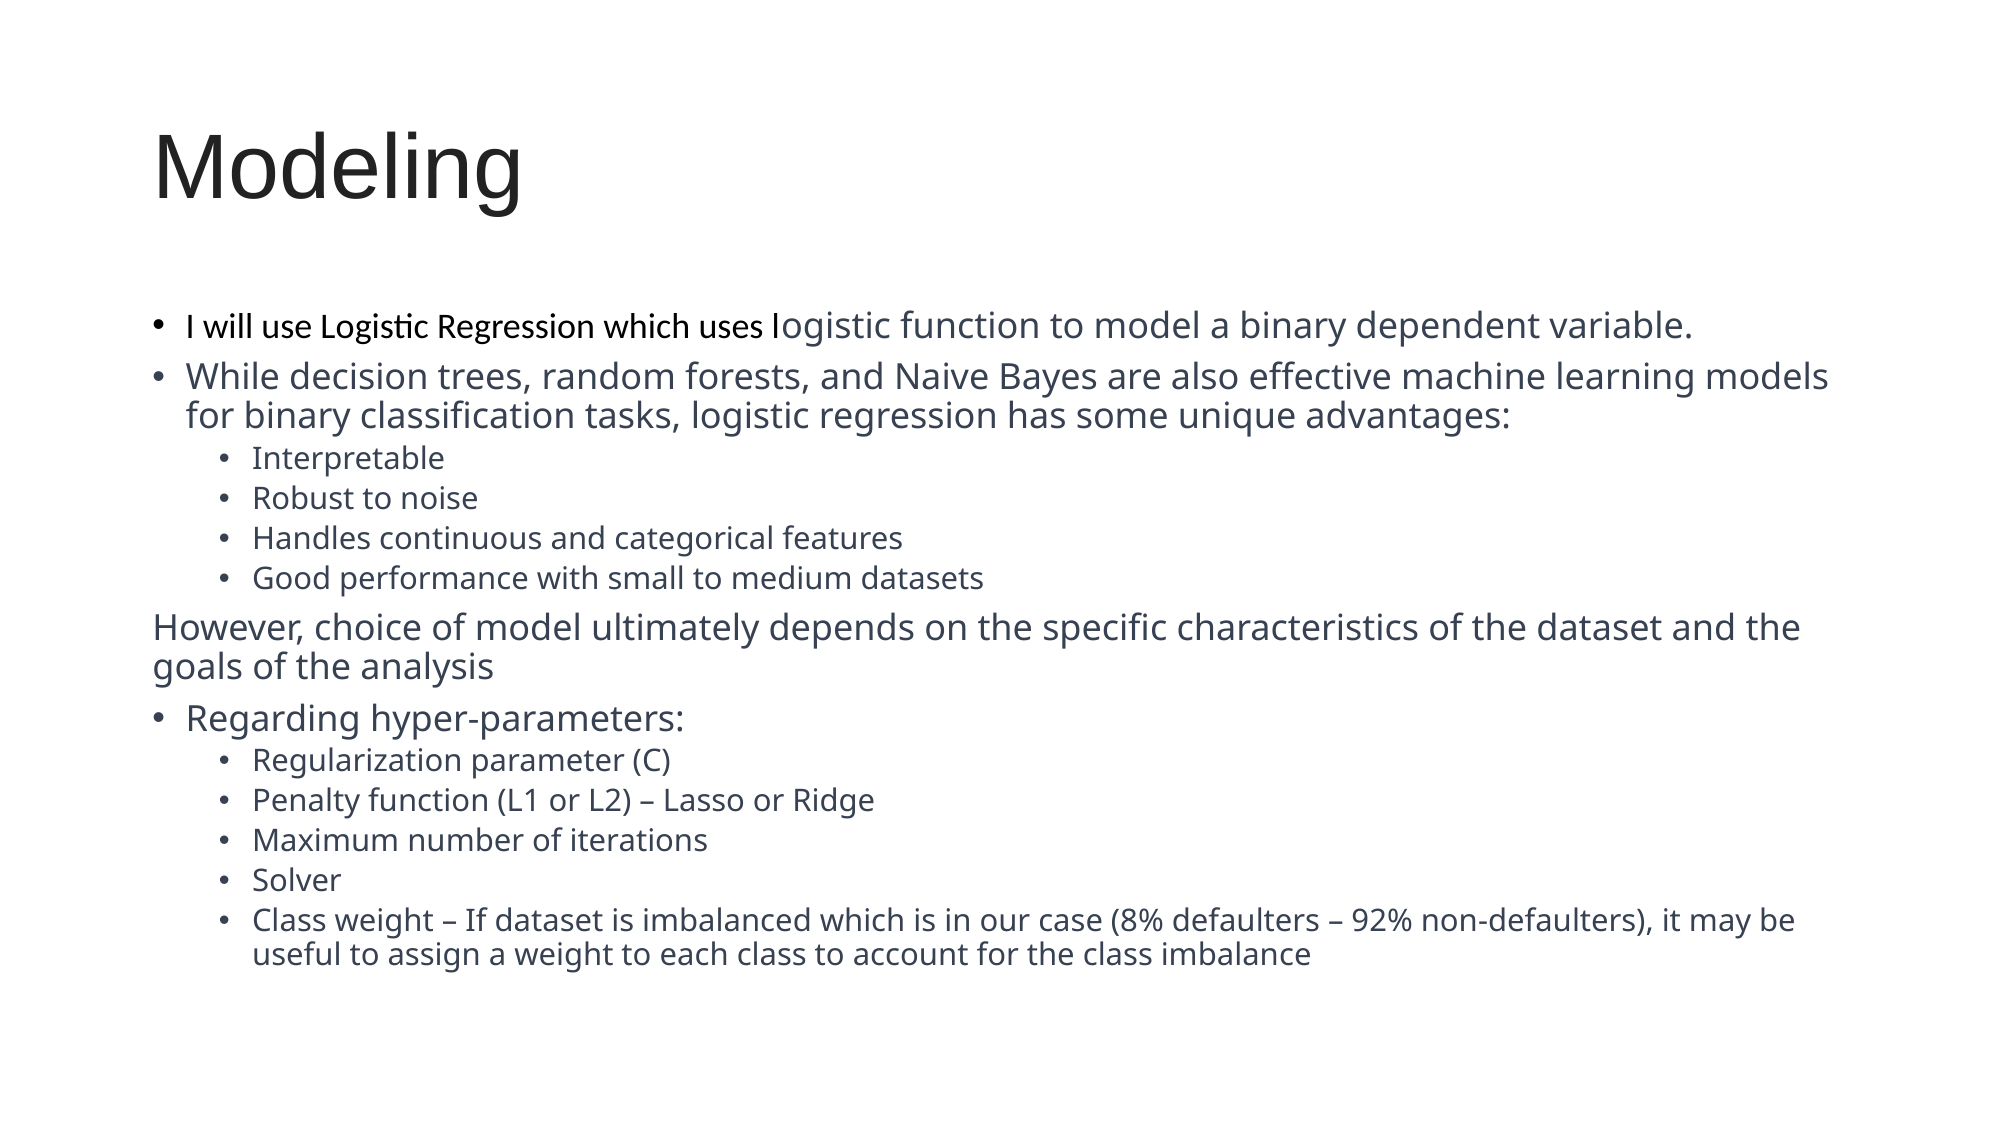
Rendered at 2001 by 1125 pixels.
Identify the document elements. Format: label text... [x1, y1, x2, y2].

title Modeling [137, 59, 1863, 278]
list I will use Logistic Regression which uses logistic function to model a binary dependent variable. While decision trees, random forests, and Naive Bayes are also effective machine learning models for binary classification tasks, logistic regression has some unique advantages: Interpretable Robust to noise Handles continuous and categorical features Good performance with small to medium datasets However, choice of model ultimately depends on the specific characteristics of the dataset and the goals of the analysis Regarding hyper-parameters: Regularization parameter (C) Penalty function (L1 or L2) – Lasso or Ridge Maximum number of iterations Solver Class weight – If dataset is imbalanced which is in our case (8% defaulters – 92% non-defaulters), it may be useful to assign a weight to each class to account for the class imbalance [137, 299, 1863, 1014]
